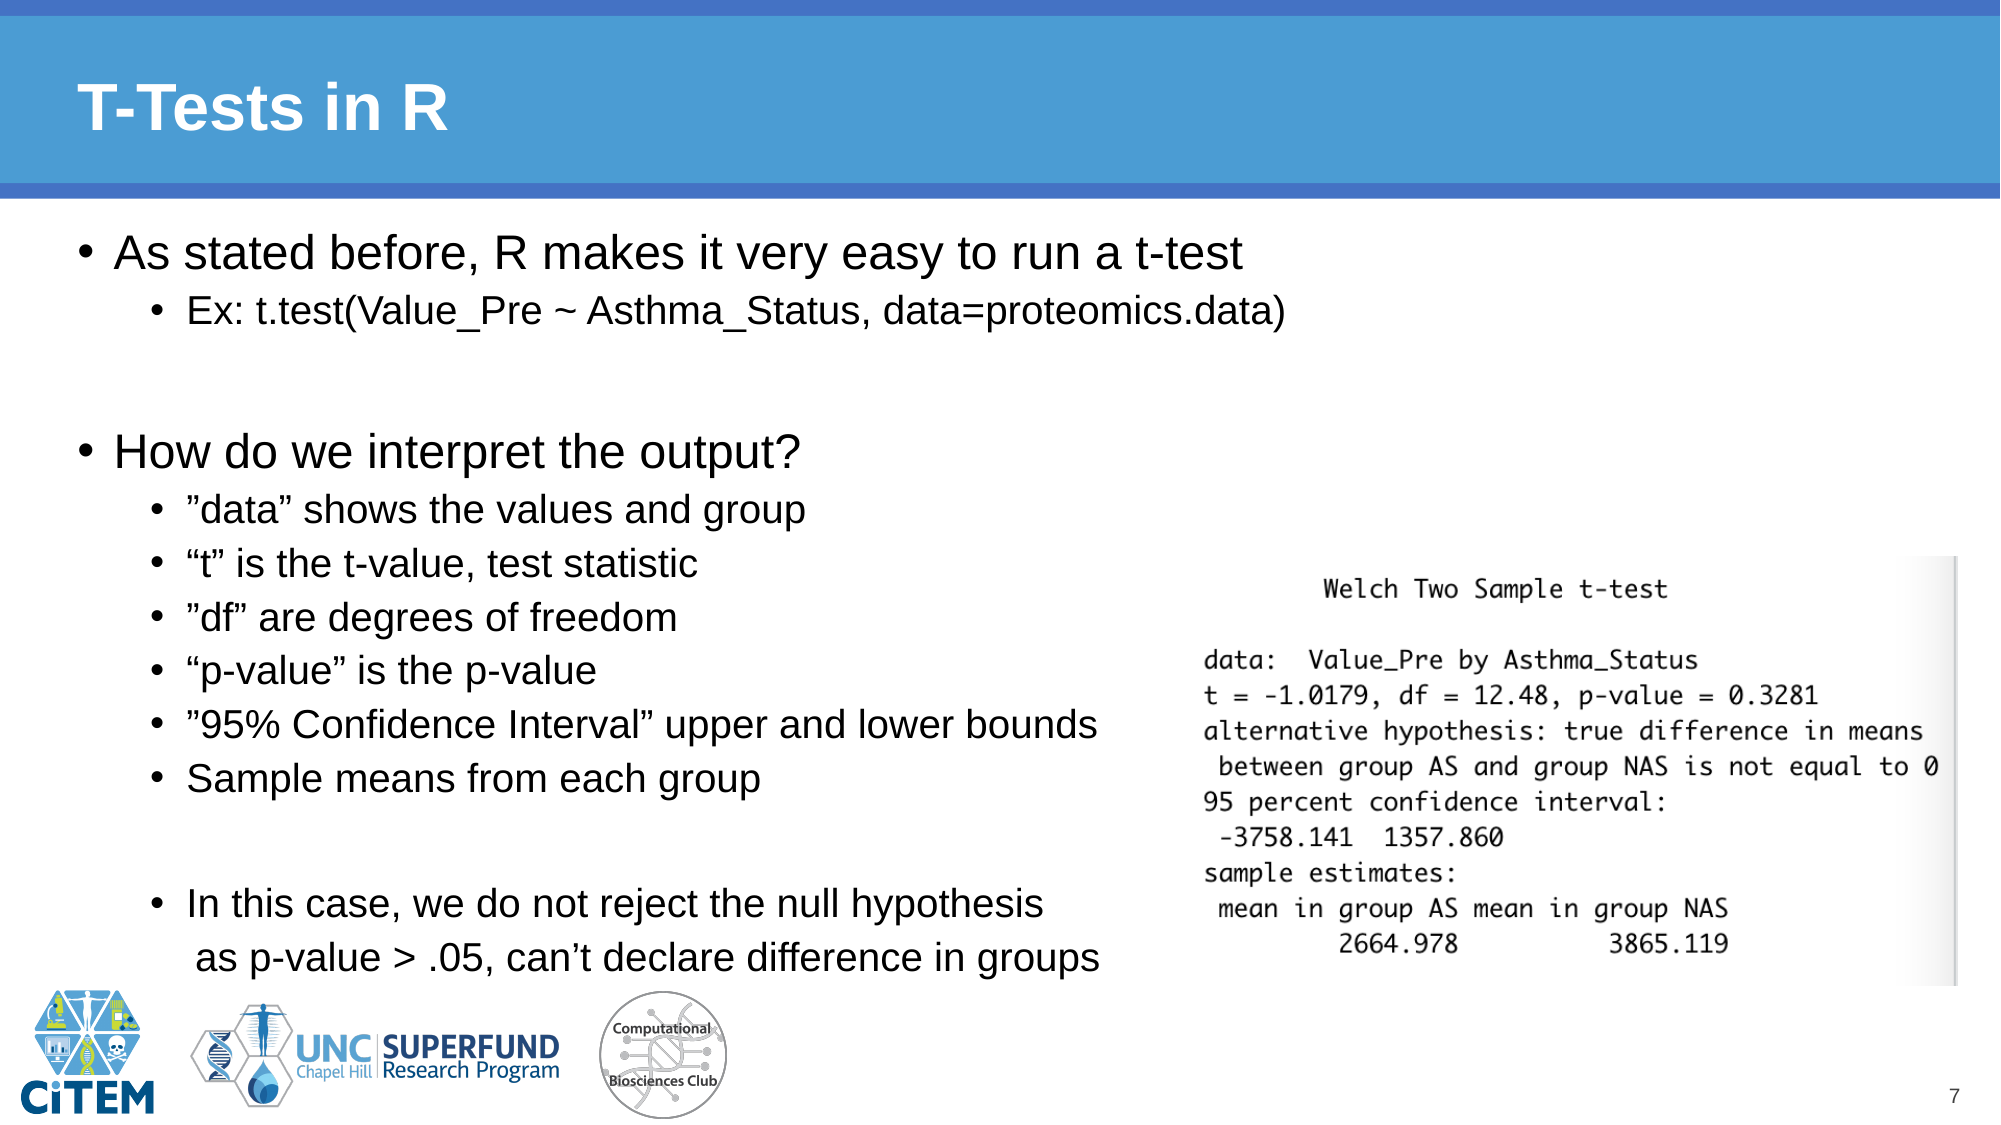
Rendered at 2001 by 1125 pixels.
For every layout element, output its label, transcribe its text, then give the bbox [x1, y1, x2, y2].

list As stated before, R makes it very easy to run a t-test Ex: t.test(Value_Pre ~ Asthma_Status, data=proteomics.data) How do we interpret the output? ”data” shows the values and group “t” is the t-value, test statistic ”df” are degrees of freedom “p-value” is the p-value ”95% Confidence Interval” upper and lower bounds Sample means from each group In this case, we do not reject the null hypothesis as p-value > .05, can’t declare difference in groups [62, 220, 1938, 989]
picture [1190, 556, 1958, 986]
picture [19, 987, 155, 1116]
picture [595, 991, 730, 1119]
slide_number 7 [1934, 1075, 2000, 1125]
title T-Tests in R [62, 34, 1938, 184]
picture [183, 991, 568, 1115]
